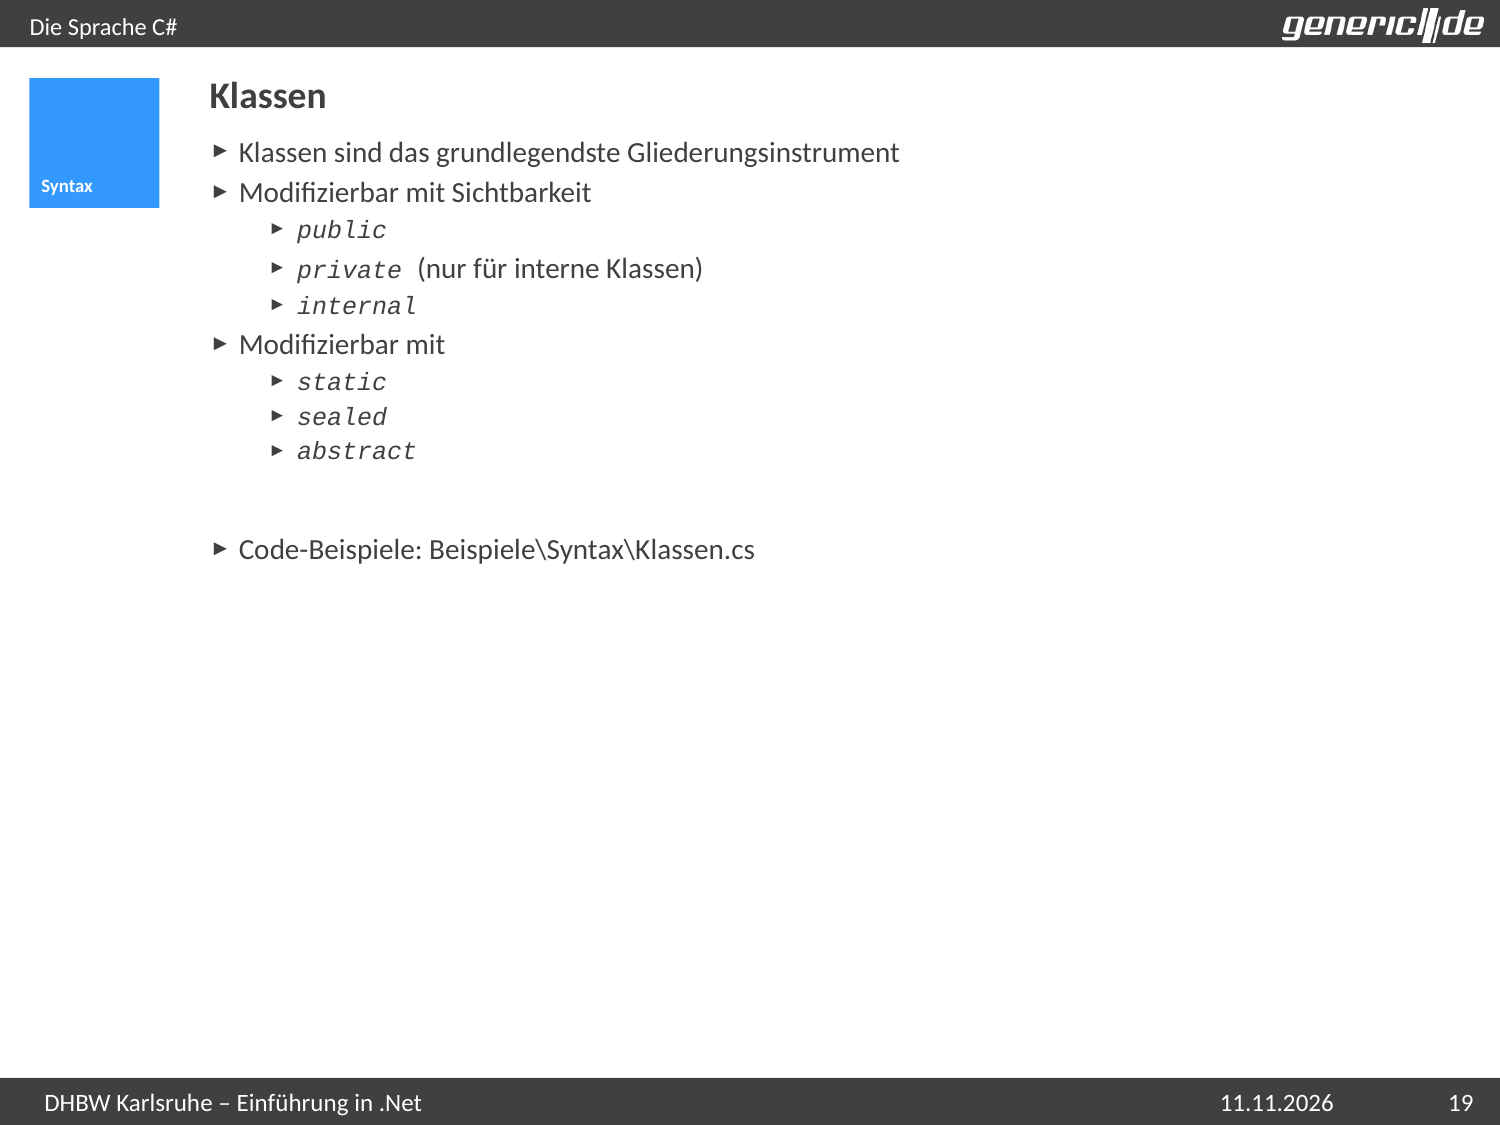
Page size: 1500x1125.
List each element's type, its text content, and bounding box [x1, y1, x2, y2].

list Klassen sind das grundlegendste Gliederungsinstrument Modifizierbar mit Sichtbarkeit public private (nur für interne Klassen) internal Modifizierbar mit static sealed abstract Code-Beispiele: Beispiele\Syntax\Klassen.cs [194, 125, 1483, 1059]
list Syntax [29, 116, 160, 209]
list Klassen [194, 64, 1093, 124]
footer DHBW Karlsruhe – Einführung in .Net [0, 1077, 1199, 1125]
title Die Sprache C# [0, 3, 1282, 48]
slide_number 19 [1384, 1077, 1489, 1125]
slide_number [1204, 1077, 1359, 1125]
picture [1282, 8, 1484, 43]
